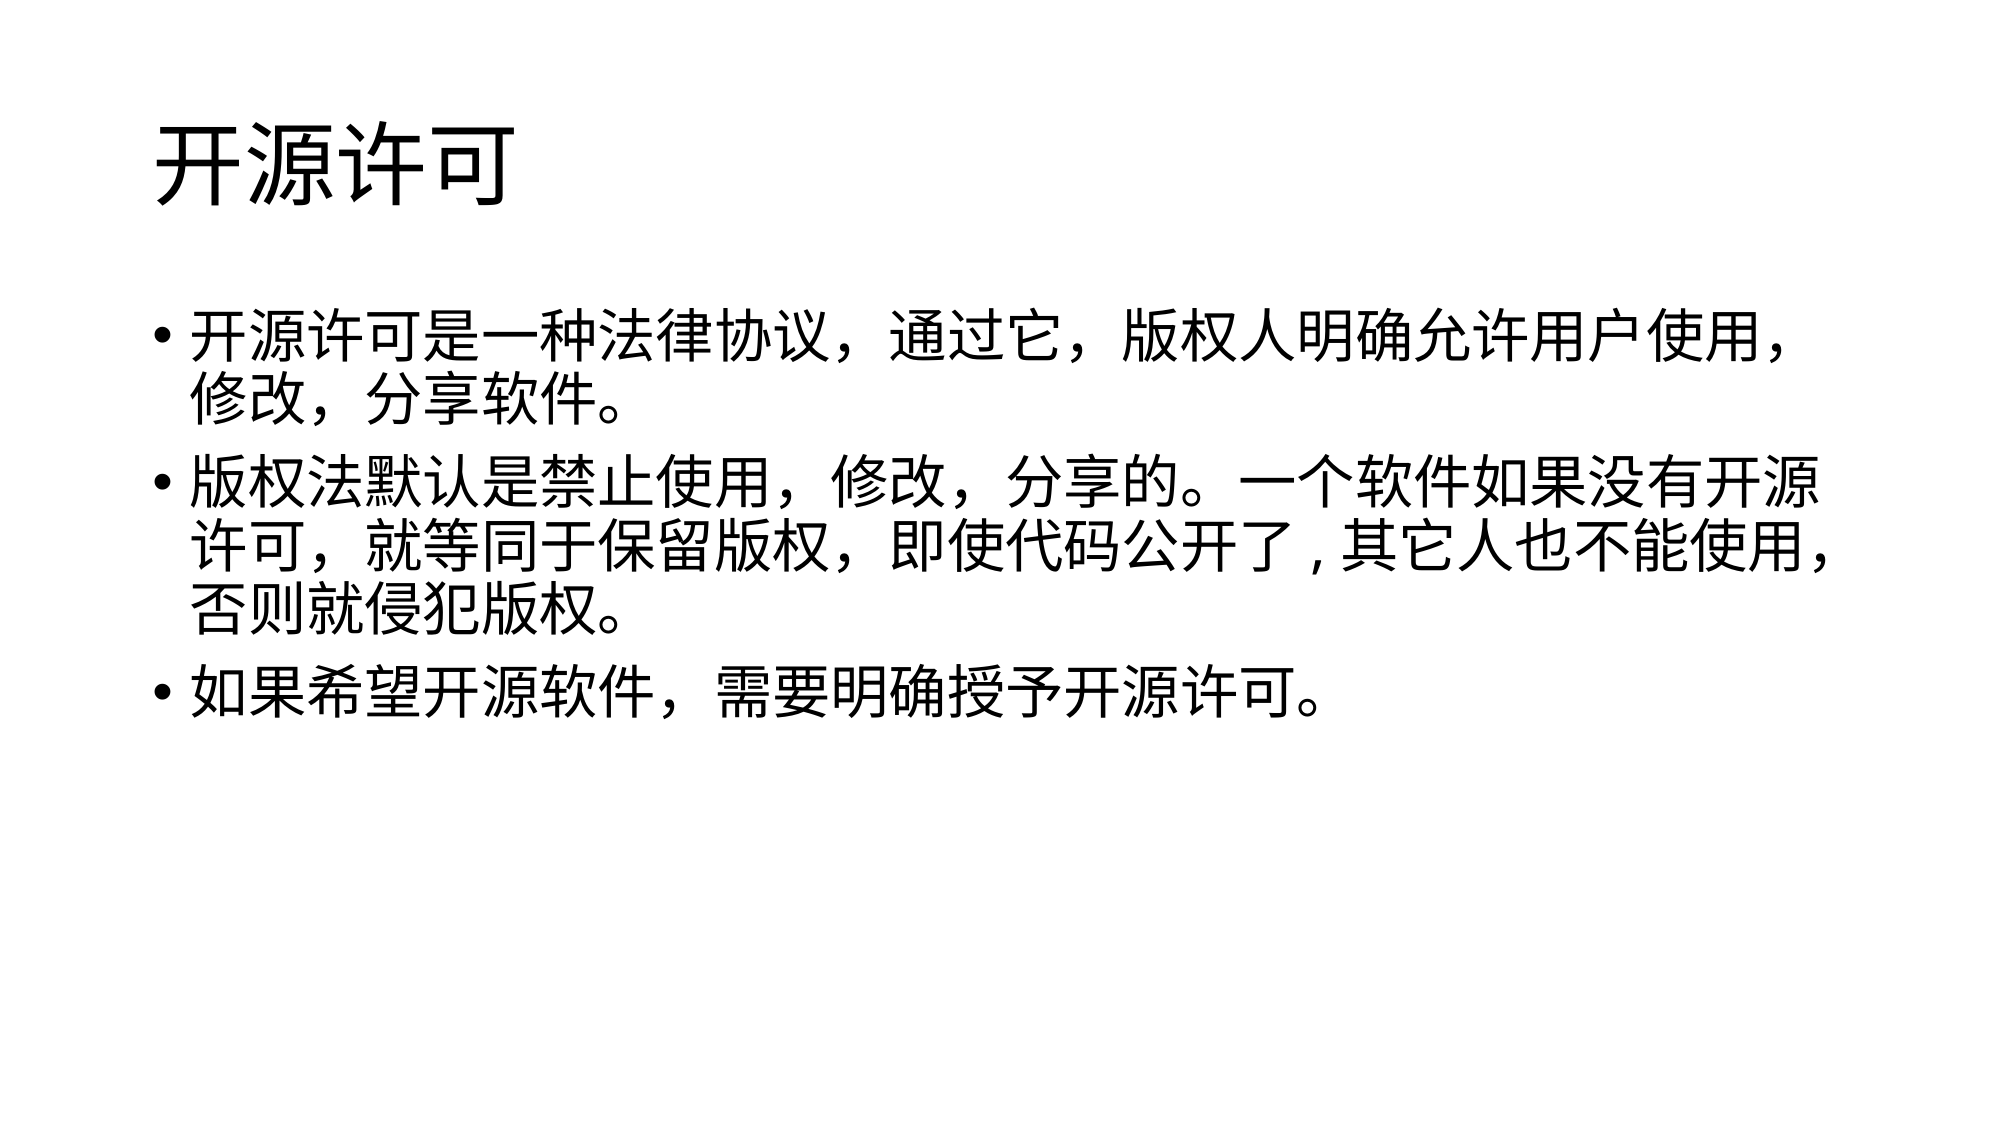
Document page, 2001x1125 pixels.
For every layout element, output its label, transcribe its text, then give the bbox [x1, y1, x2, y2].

list 开源许可是一种法律协议，通过它，版权人明确允许用户使用，修改，分享软件。 版权法默认是禁止使用，修改，分享的。一个软件如果没有开源许可，就等同于保留版权，即使代码公开了,其它人也不能使用，否则就侵犯版权。 如果希望开源软件，需要明确授予开源许可。 [137, 299, 1863, 1014]
title 开源许可 [137, 59, 1863, 278]
